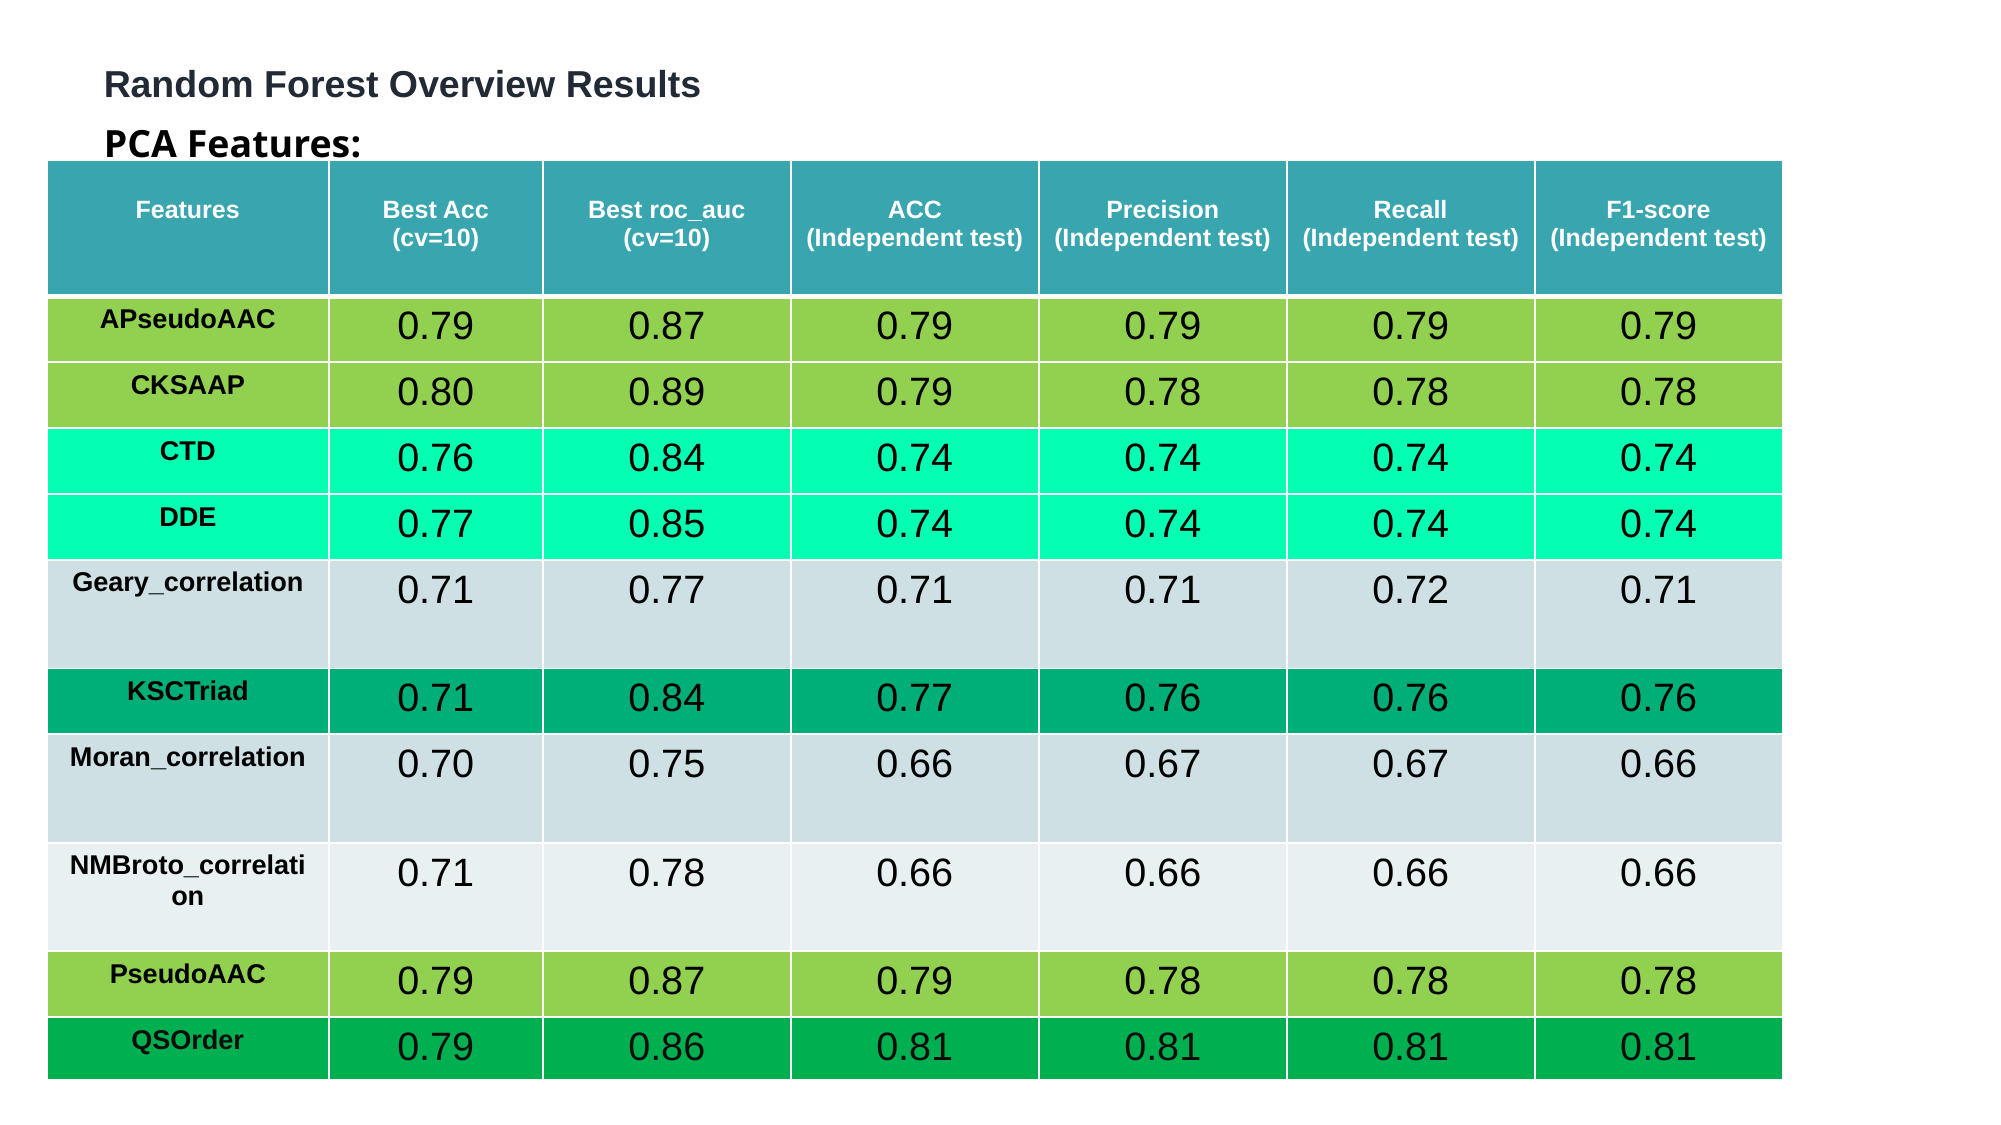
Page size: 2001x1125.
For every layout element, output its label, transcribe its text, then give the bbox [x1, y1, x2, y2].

table_cell Moran_correlation [48, 735, 328, 842]
table_cell 0.78 [1288, 952, 1534, 1016]
table_cell 0.86 [544, 1018, 790, 1079]
table_cell 0.74 [1536, 429, 1782, 493]
table_cell 0.70 [330, 735, 542, 842]
table_cell 0.79 [792, 363, 1038, 427]
table_cell 0.71 [330, 844, 542, 950]
table_cell 0.66 [1536, 844, 1782, 950]
table_header Features [48, 161, 328, 294]
table_cell 0.71 [792, 561, 1038, 668]
table_cell 0.76 [330, 429, 542, 493]
table_cell 0.79 [1288, 299, 1534, 361]
table_cell 0.81 [1040, 1018, 1286, 1079]
table_cell 0.77 [330, 495, 542, 559]
table_cell 0.78 [1288, 363, 1534, 427]
table_cell 0.85 [544, 495, 790, 559]
table_cell 0.78 [1040, 363, 1286, 427]
table_cell 0.80 [330, 363, 542, 427]
table_header F1-score (Independent test) [1536, 161, 1782, 294]
table_cell 0.81 [1536, 1018, 1782, 1079]
table_cell 0.74 [1288, 495, 1534, 559]
table_cell 0.71 [330, 669, 542, 733]
table_cell PseudoAAC [48, 952, 328, 1016]
table_cell 0.67 [1288, 735, 1534, 842]
table_cell Geary_correlation [48, 561, 328, 668]
table_header Best Acc (cv=10) [330, 161, 542, 294]
table_header Best roc_auc (cv=10) [544, 161, 790, 294]
table_cell 0.79 [1040, 299, 1286, 361]
table_cell 0.84 [544, 429, 790, 493]
table_cell 0.66 [792, 735, 1038, 842]
table_cell 0.71 [1536, 561, 1782, 668]
table_cell KSCTriad [48, 669, 328, 733]
table_cell 0.81 [792, 1018, 1038, 1079]
table_cell 0.78 [1040, 952, 1286, 1016]
table_cell 0.74 [792, 429, 1038, 493]
table_cell 0.71 [1040, 561, 1286, 668]
table_cell 0.81 [1288, 1018, 1534, 1079]
table_cell 0.76 [1040, 669, 1286, 733]
table_cell 0.84 [544, 669, 790, 733]
table_header Recall (Independent test) [1288, 161, 1534, 294]
table_cell CKSAAP [48, 363, 328, 427]
table_cell 0.66 [1536, 735, 1782, 842]
table_cell 0.76 [1536, 669, 1782, 733]
table_cell 0.76 [1288, 669, 1534, 733]
table_cell 0.72 [1288, 561, 1534, 668]
table_cell 0.74 [1536, 495, 1782, 559]
table_cell 0.87 [544, 299, 790, 361]
table_cell 0.74 [1288, 429, 1534, 493]
table_cell DDE [48, 495, 328, 559]
table_cell 0.79 [330, 299, 542, 361]
table_cell 0.66 [792, 844, 1038, 950]
table_cell 0.78 [1536, 952, 1782, 1016]
table_cell 0.74 [792, 495, 1038, 559]
table_header Precision (Independent test) [1040, 161, 1286, 294]
table_cell 0.77 [544, 561, 790, 668]
table_cell 0.89 [544, 363, 790, 427]
table_cell 0.66 [1040, 844, 1286, 950]
table_cell NMBroto_correlation [48, 844, 328, 950]
table_cell 0.77 [792, 669, 1038, 733]
table_cell CTD [48, 429, 328, 493]
table_cell 0.79 [792, 299, 1038, 361]
table_cell 0.71 [330, 561, 542, 668]
table_cell 0.74 [1040, 495, 1286, 559]
table_header ACC (Independent test) [792, 161, 1038, 294]
table_cell 0.79 [330, 952, 542, 1016]
table_cell 0.75 [544, 735, 790, 842]
table_cell 0.67 [1040, 735, 1286, 842]
table_cell 0.78 [544, 844, 790, 950]
text_box Random Forest Overview Results [88, 52, 1507, 113]
table_cell APseudoAAC [48, 299, 328, 361]
table_cell 0.87 [544, 952, 790, 1016]
text_box PCA Features: [88, 112, 1741, 160]
table_cell 0.79 [792, 952, 1038, 1016]
table_cell QSOrder [48, 1018, 328, 1079]
table_cell 0.78 [1536, 363, 1782, 427]
table_cell 0.74 [1040, 429, 1286, 493]
table_cell 0.79 [330, 1018, 542, 1079]
table_cell 0.66 [1288, 844, 1534, 950]
table_cell 0.79 [1536, 299, 1782, 361]
